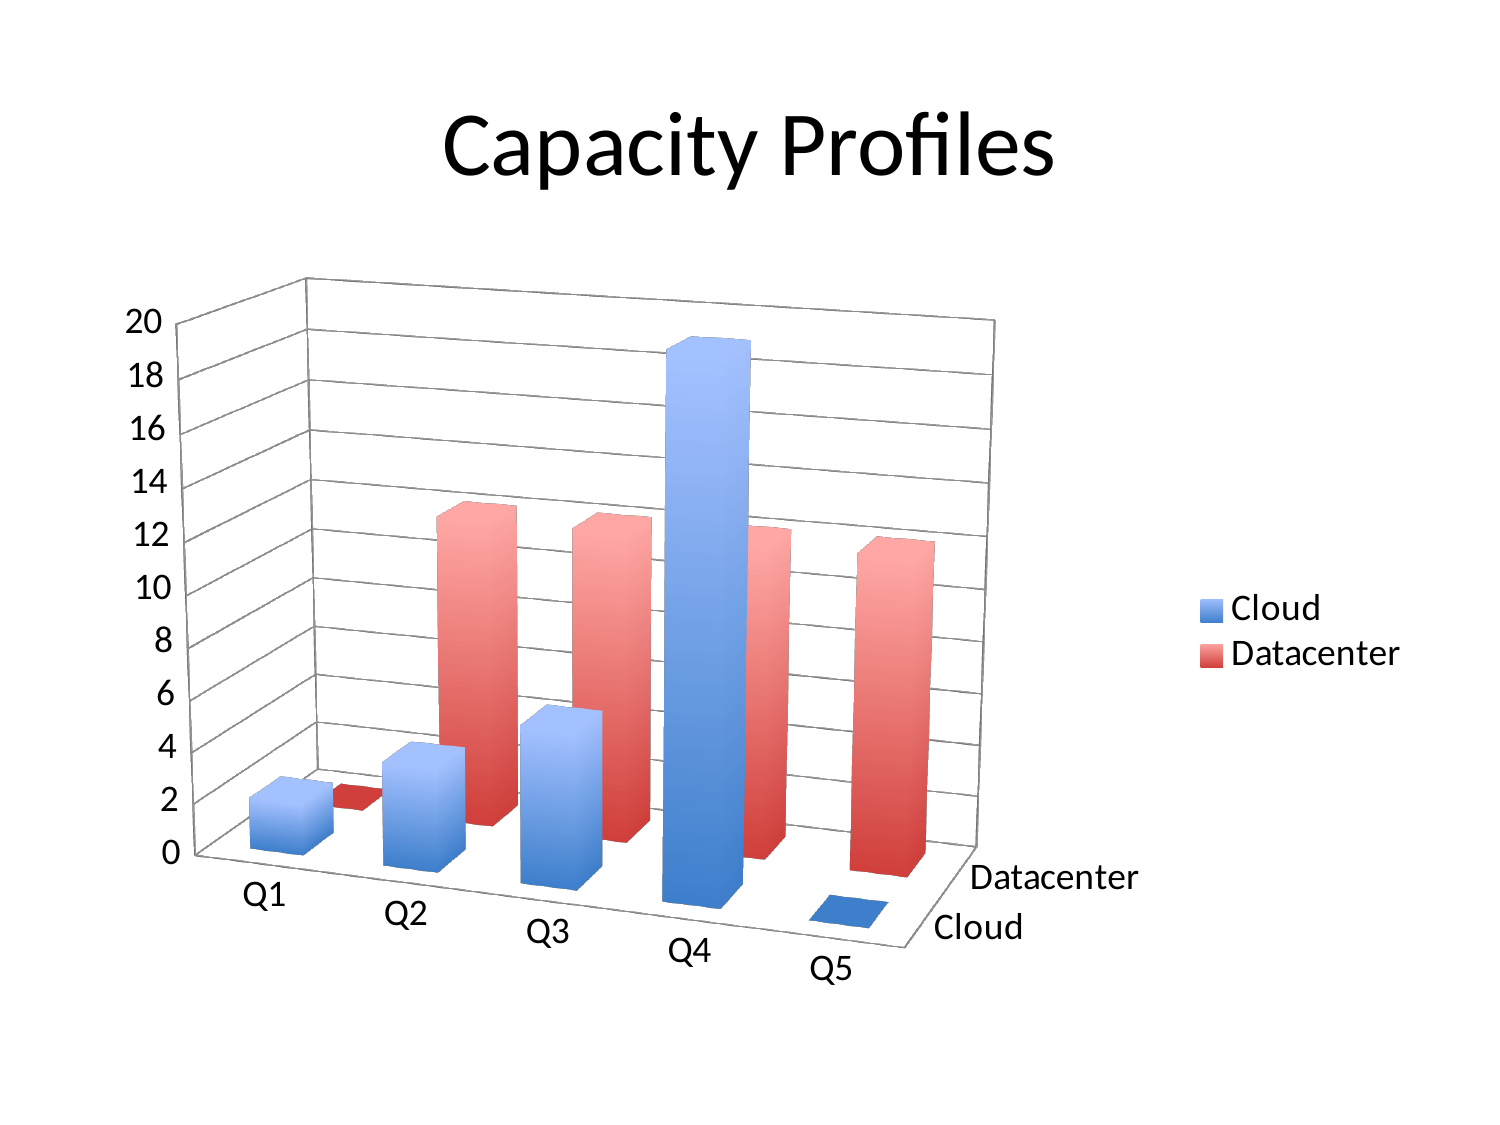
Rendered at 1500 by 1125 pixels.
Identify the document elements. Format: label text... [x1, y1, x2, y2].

title Capacity Profiles [75, 45, 1425, 233]
chart [74, 262, 1426, 1006]
